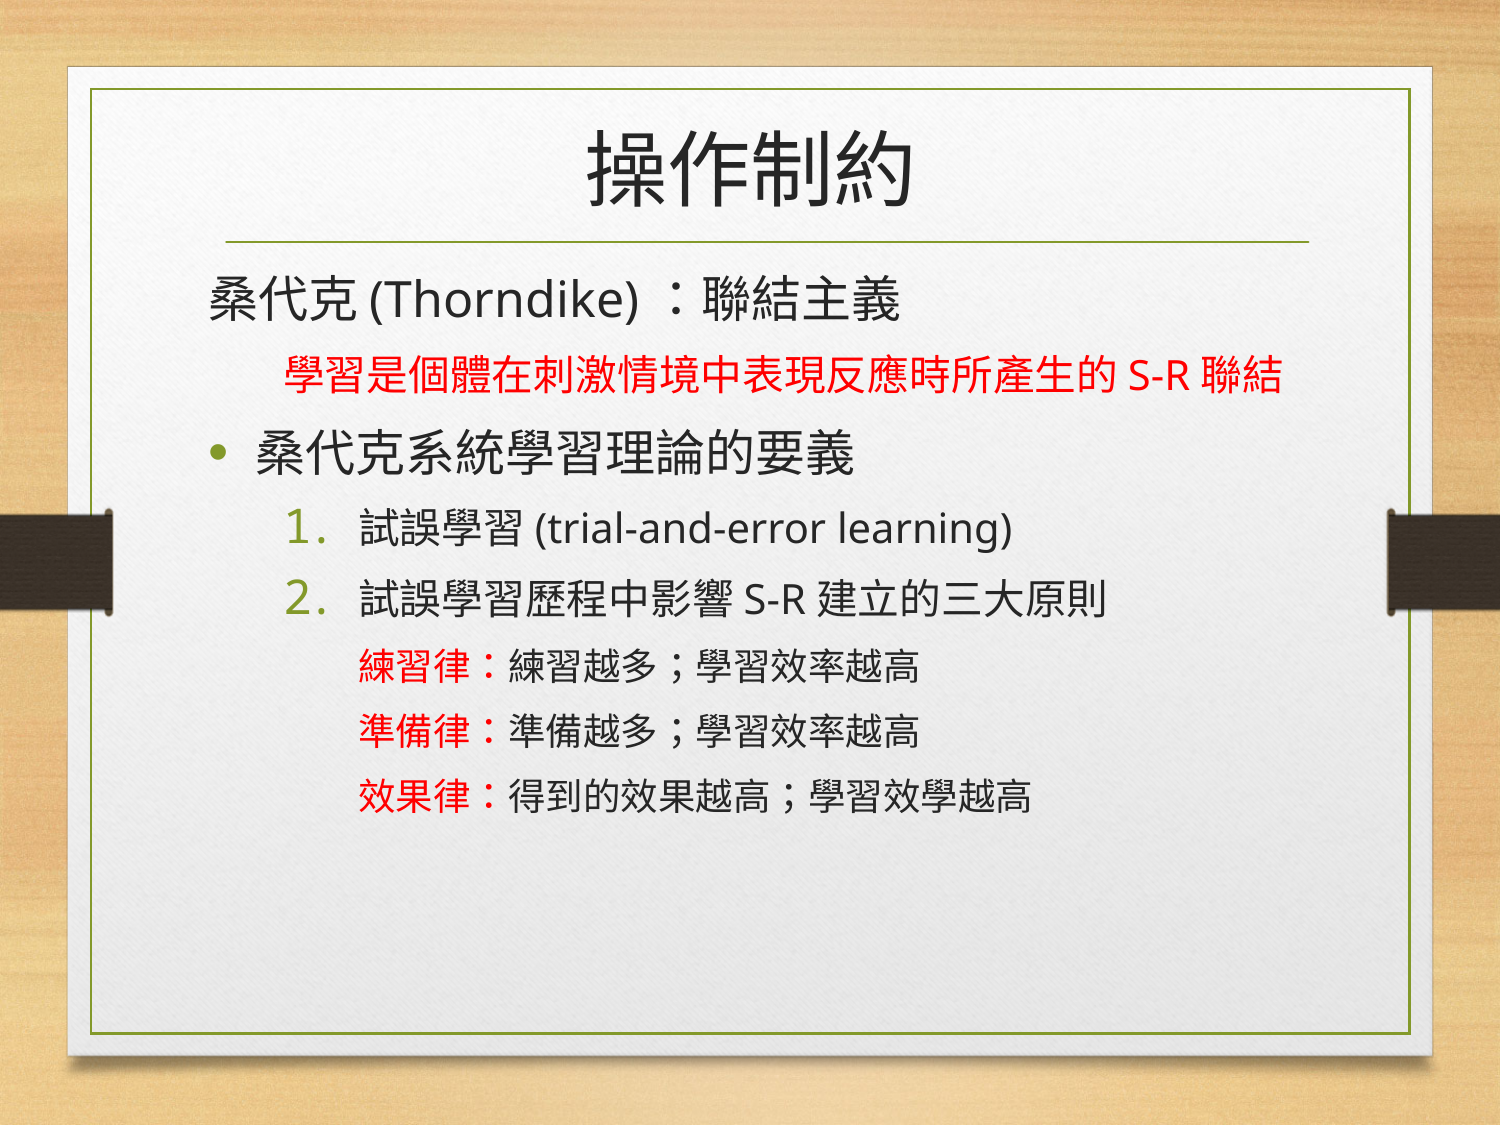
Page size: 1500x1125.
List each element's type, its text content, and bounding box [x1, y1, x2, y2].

title 操作制約 [193, 107, 1309, 226]
picture [0, 0, 1500, 1125]
list 桑代克(Thorndike)：聯結主義 學習是個體在刺激情境中表現反應時所產生的S-R聯結 桑代克系統學習理論的要義 試誤學習(trial-and-error learning) 試誤學習歷程中影響S-R建立的三大原則 練習律：練習越多；學習效率越高 準備律：準備越多；學習效率越高 效果律：得到的效果越高；學習效學越高 [193, 260, 1309, 970]
